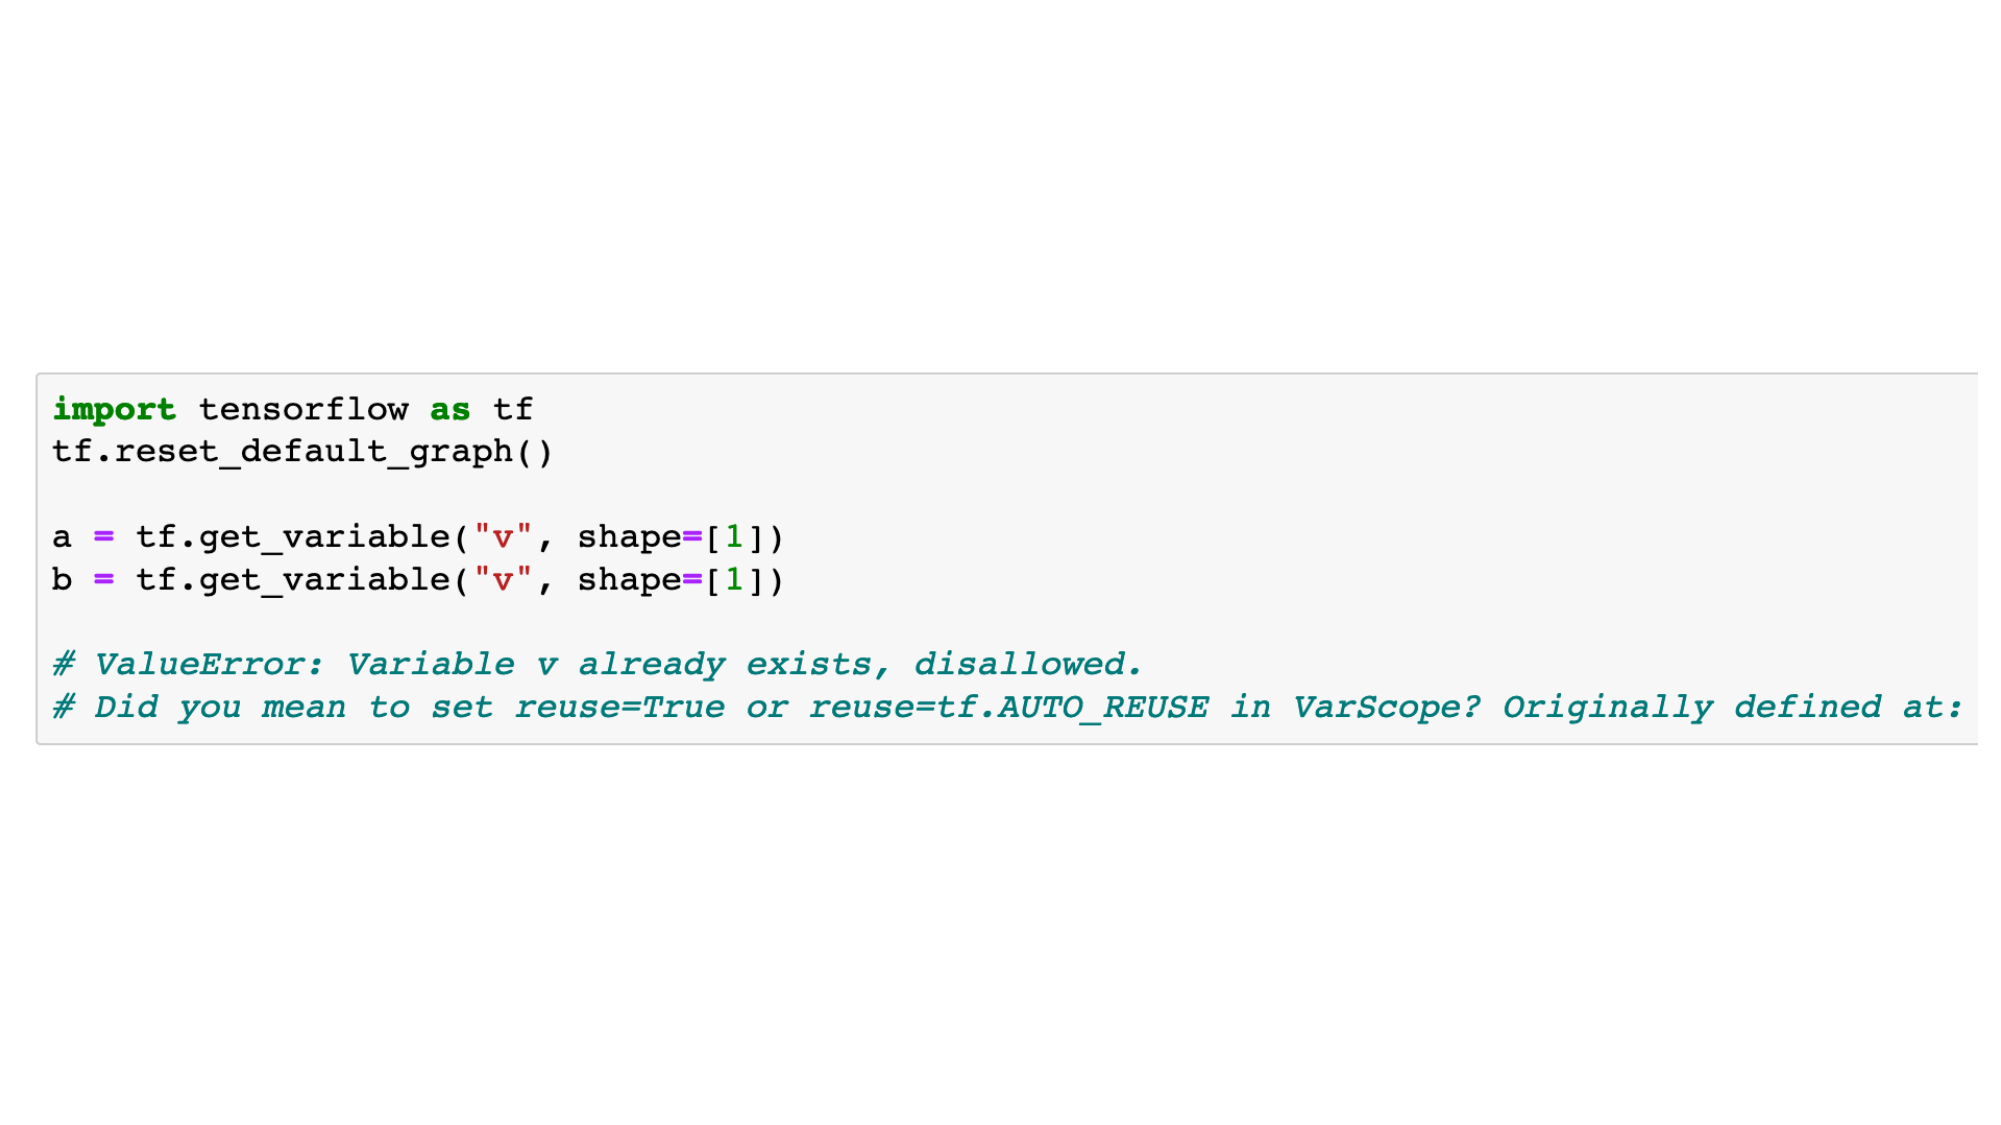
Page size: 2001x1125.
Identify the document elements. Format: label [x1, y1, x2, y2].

picture [22, 362, 1978, 763]
